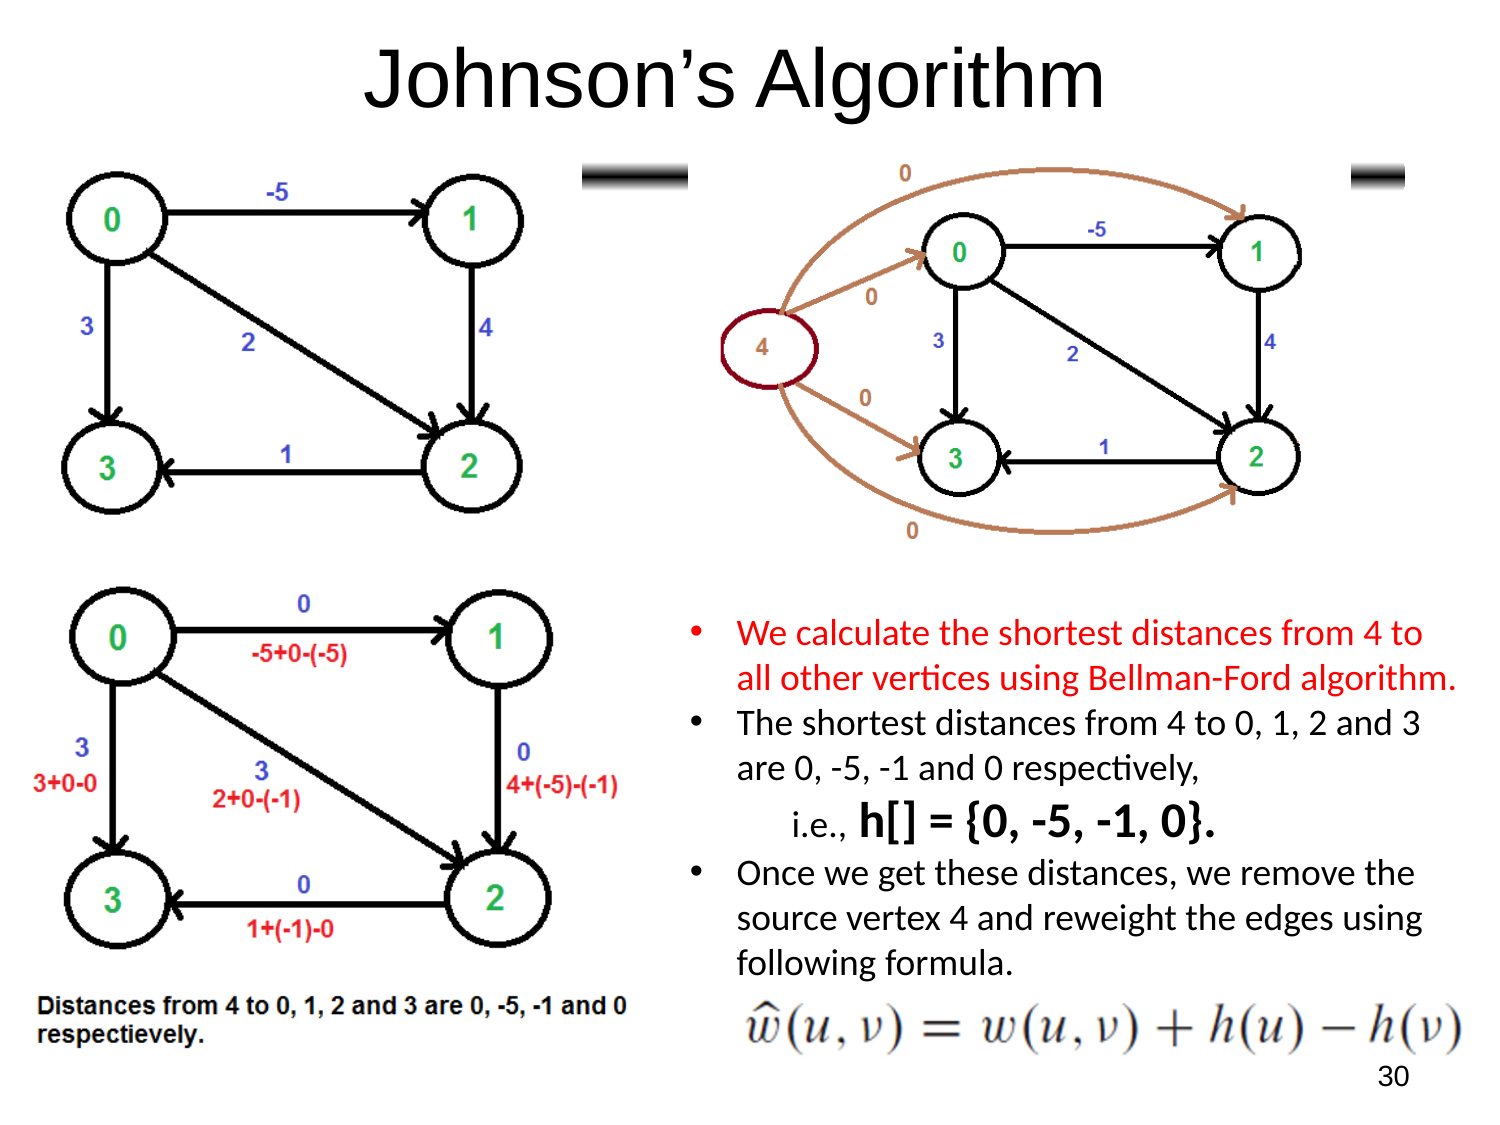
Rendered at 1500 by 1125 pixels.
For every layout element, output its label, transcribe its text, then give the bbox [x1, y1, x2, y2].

picture [12, 148, 670, 1122]
picture [688, 157, 1351, 590]
slide_number 30 [1074, 1070, 1426, 1103]
text_box We calculate the shortest distances from 4 to all other vertices using Bellman-Ford algorithm. The shortest distances from 4 to 0, 1, 2 and 3 are 0, -5, -1 and 0 respectively, i.e., h[] = {0, -5, -1, 0}. Once we get these distances, we remove the source vertex 4 and reweight the edges using following formula. [675, 600, 1480, 1051]
picture [734, 982, 1465, 1061]
title Johnson’s Algorithm [59, 0, 1411, 149]
